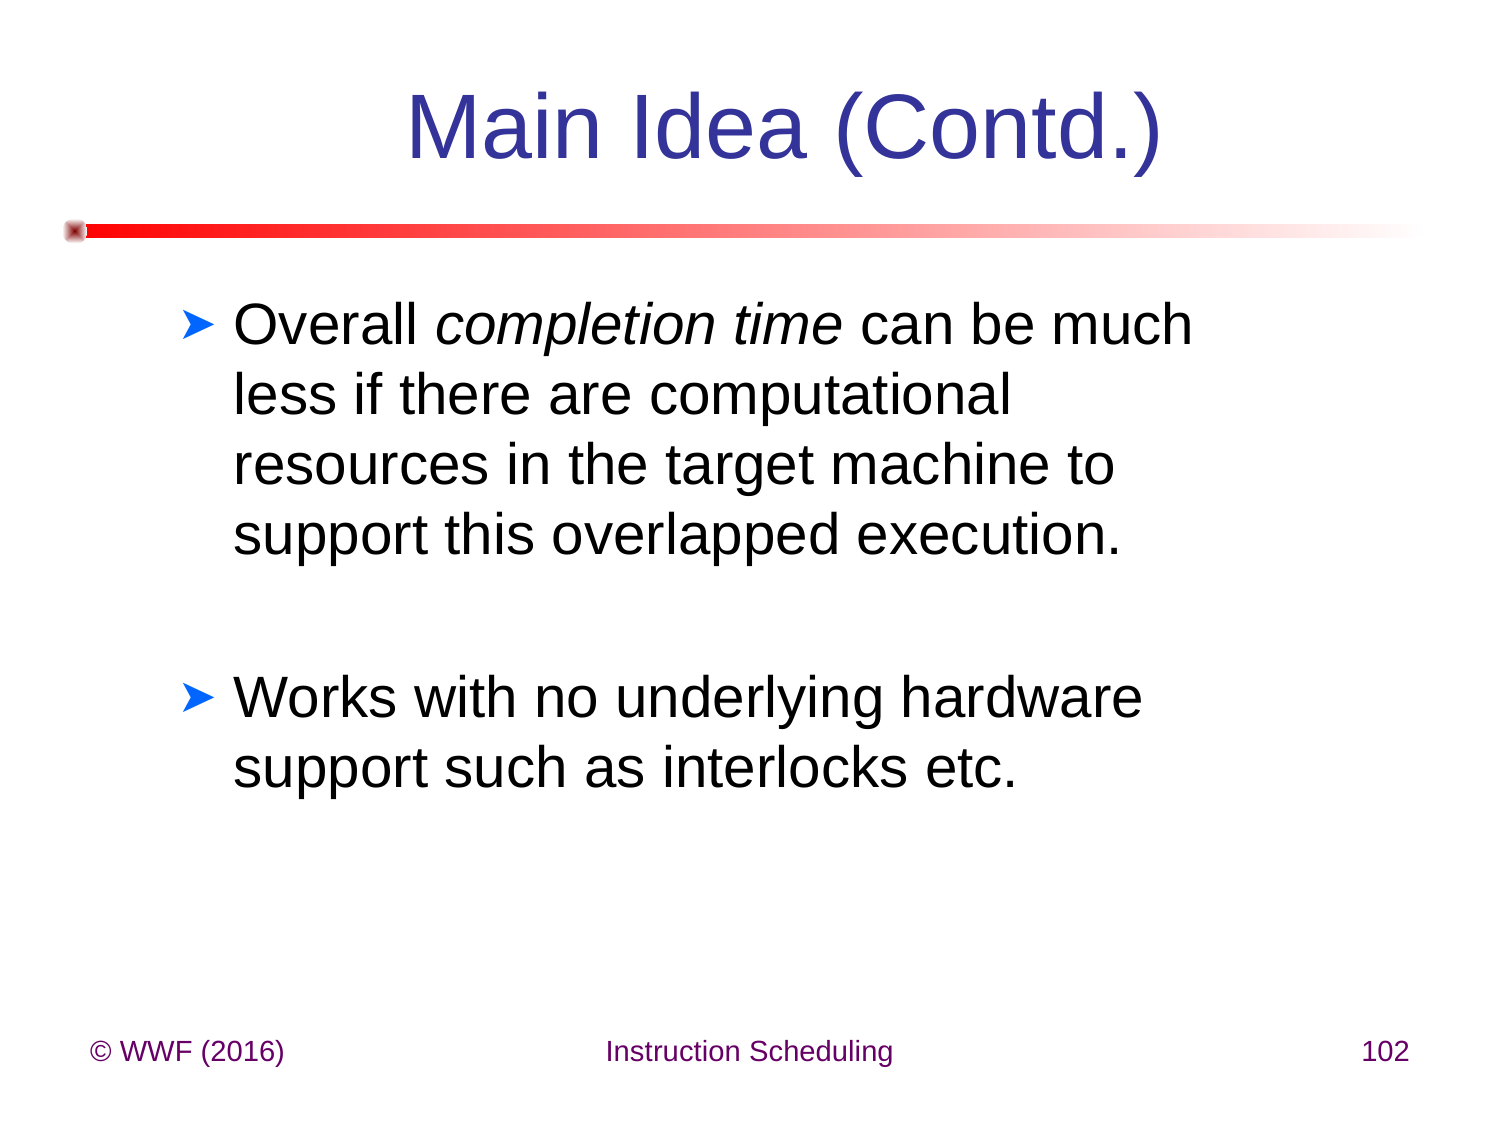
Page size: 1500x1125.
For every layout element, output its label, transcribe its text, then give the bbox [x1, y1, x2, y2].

footer Instruction Scheduling [512, 1030, 988, 1103]
title Main Idea (Contd.) [174, 82, 1396, 162]
slide_number 102 [1074, 1024, 1425, 1103]
list Overall completion time can be much less if there are computational resources in the target machine to support this overlapped execution. Works with no underlying hardware support such as interlocks etc. [162, 278, 1285, 1030]
slide_number © WWF (2016) [75, 1024, 425, 1103]
